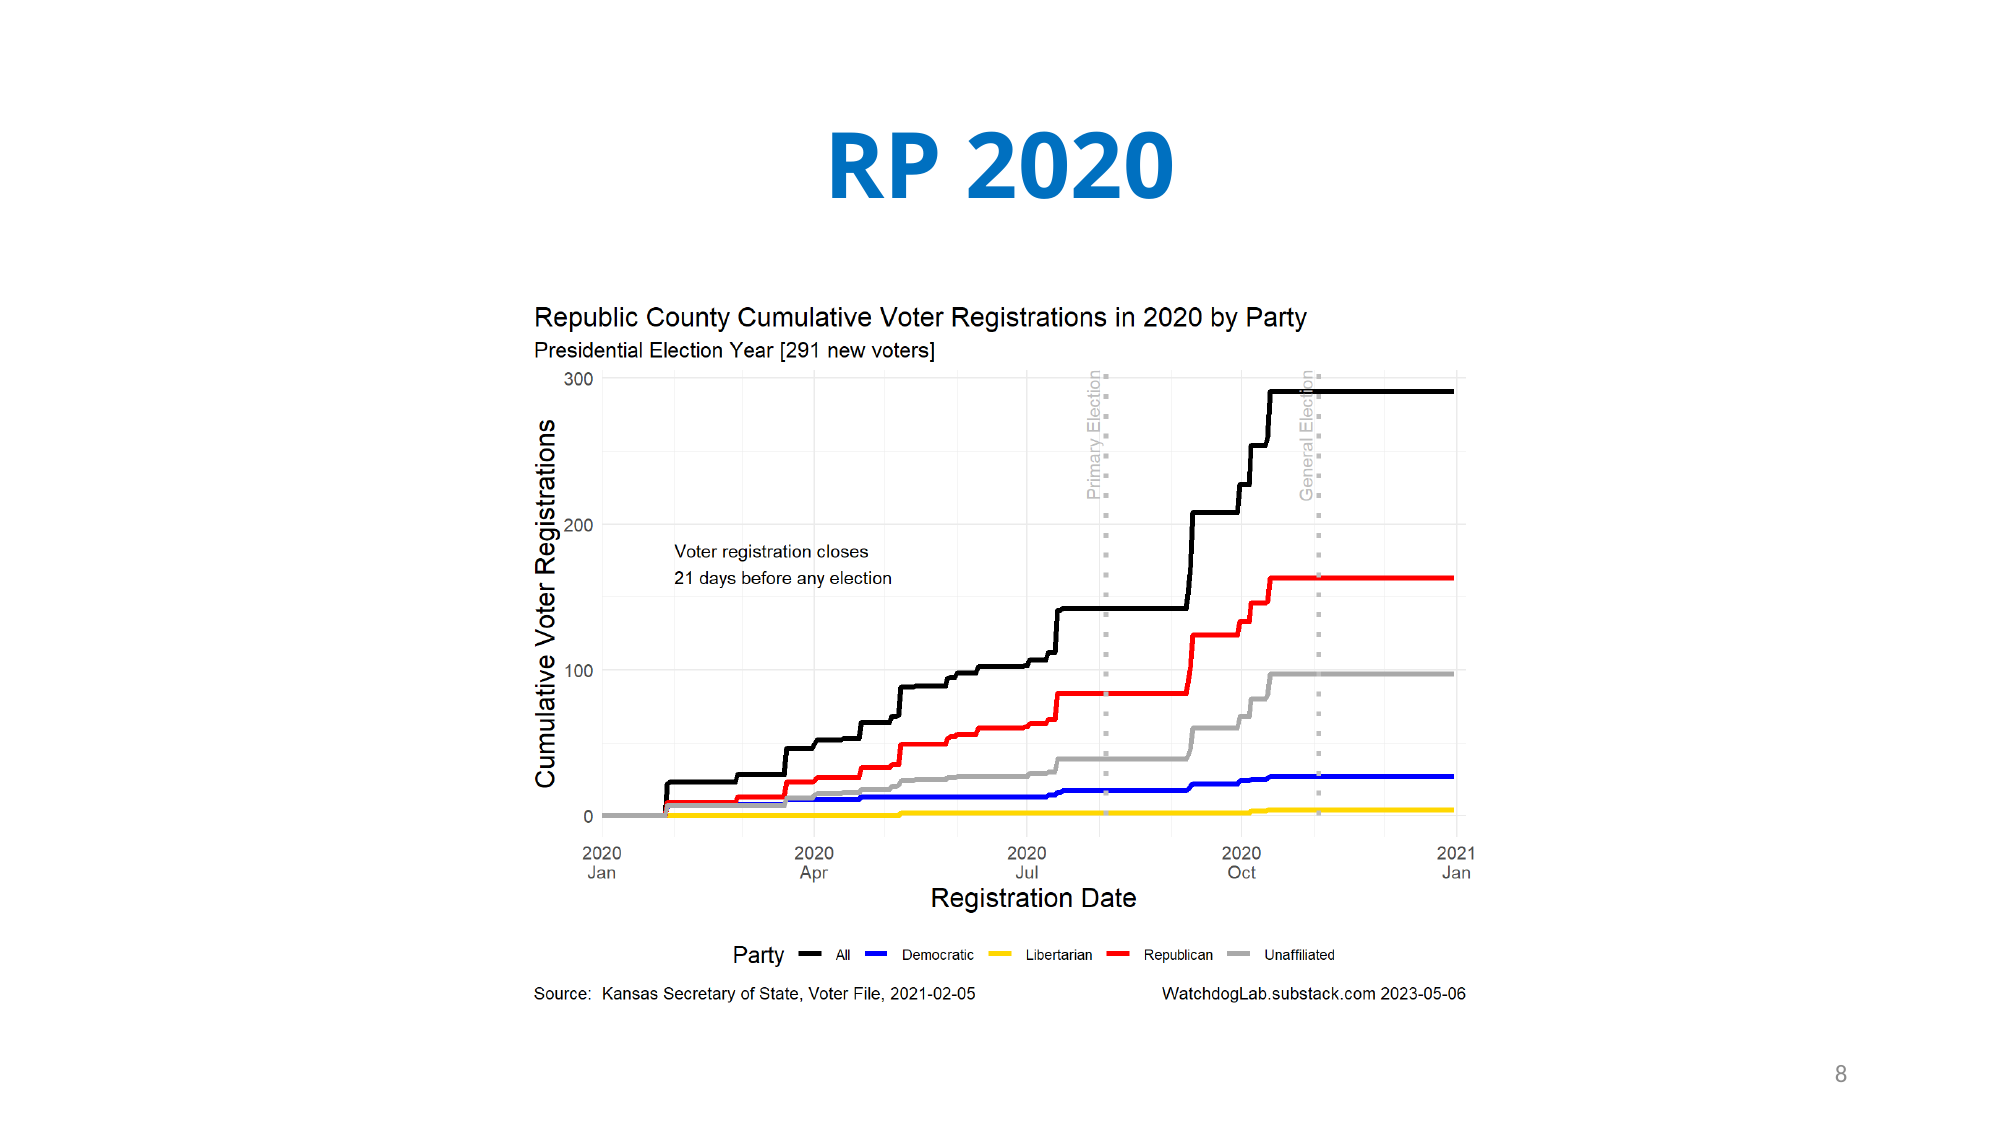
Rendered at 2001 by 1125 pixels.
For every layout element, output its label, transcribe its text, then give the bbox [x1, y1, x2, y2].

title RP 2020 [137, 59, 1863, 278]
picture [524, 297, 1475, 1011]
slide_number ‹#› [1412, 1042, 1863, 1103]
